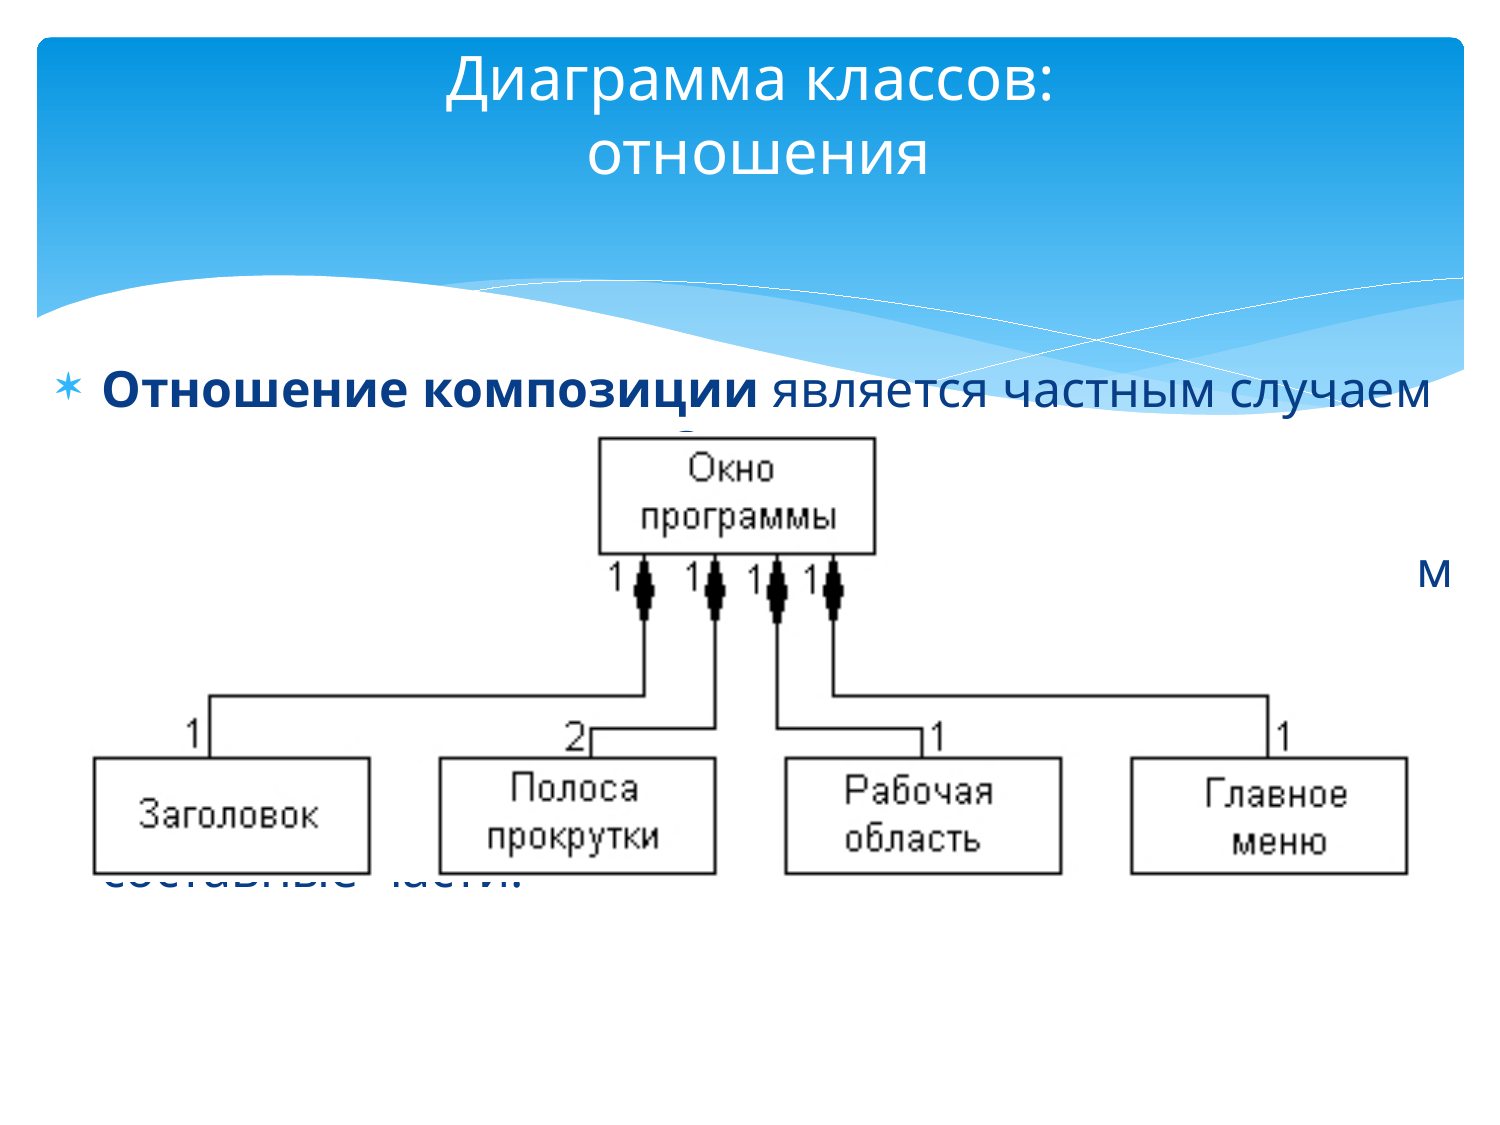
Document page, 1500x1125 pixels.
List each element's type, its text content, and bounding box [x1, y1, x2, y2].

picture [88, 432, 1418, 882]
title Диаграмма классов: отношения [0, 30, 1500, 196]
list Отношение композиции является частным случаем отношения агрегации. Это отношение служит для выделения специальной формы отношения "часть-целое", при которой составляющие части в некотором смысле находятся внутри целого. Специфика взаимосвязи между ними заключается в том, что части не могут выступать в отрыве от целого, т. е. с уничтожением целого уничтожаются и все его составные части. [41, 349, 1471, 1005]
